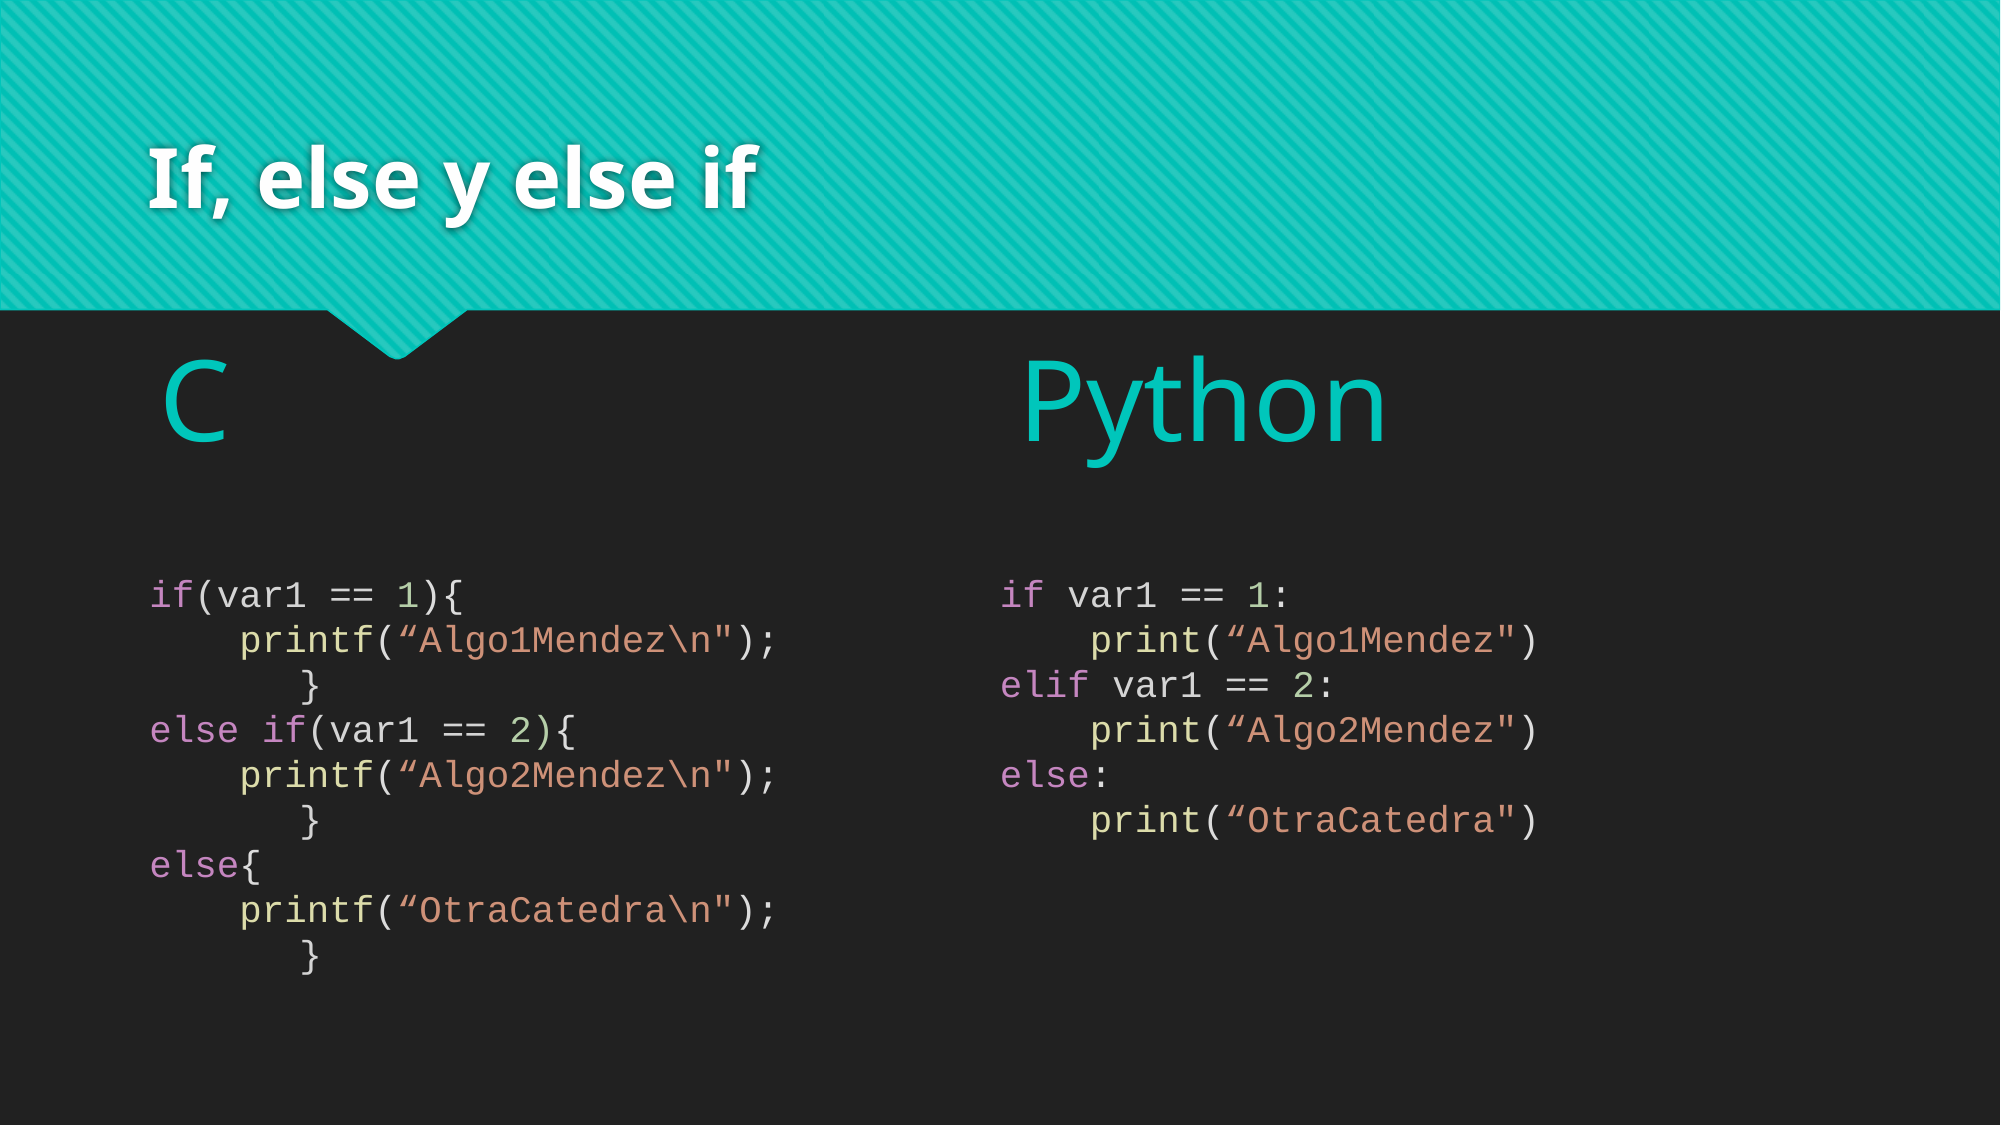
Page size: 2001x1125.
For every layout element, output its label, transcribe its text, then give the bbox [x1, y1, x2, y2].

text_box C [134, 321, 257, 472]
picture [1, 1, 1999, 357]
text_box if var1 == 1: print(“Algo1Mendez") elif var1 == 2: print(“Algo2Mendez") else: print(“OtraCatedra") [1135, 562, 1558, 893]
text_box Python [999, 321, 1410, 472]
title If, else y else if [132, 73, 1868, 233]
text_box if(var1 == 1){ printf(“Algo1Mendez\n"); } else if(var1 == 2){ printf(“Algo2Mendez\n"); } else{ printf(“OtraCatedra\n"); } [134, 562, 1135, 983]
